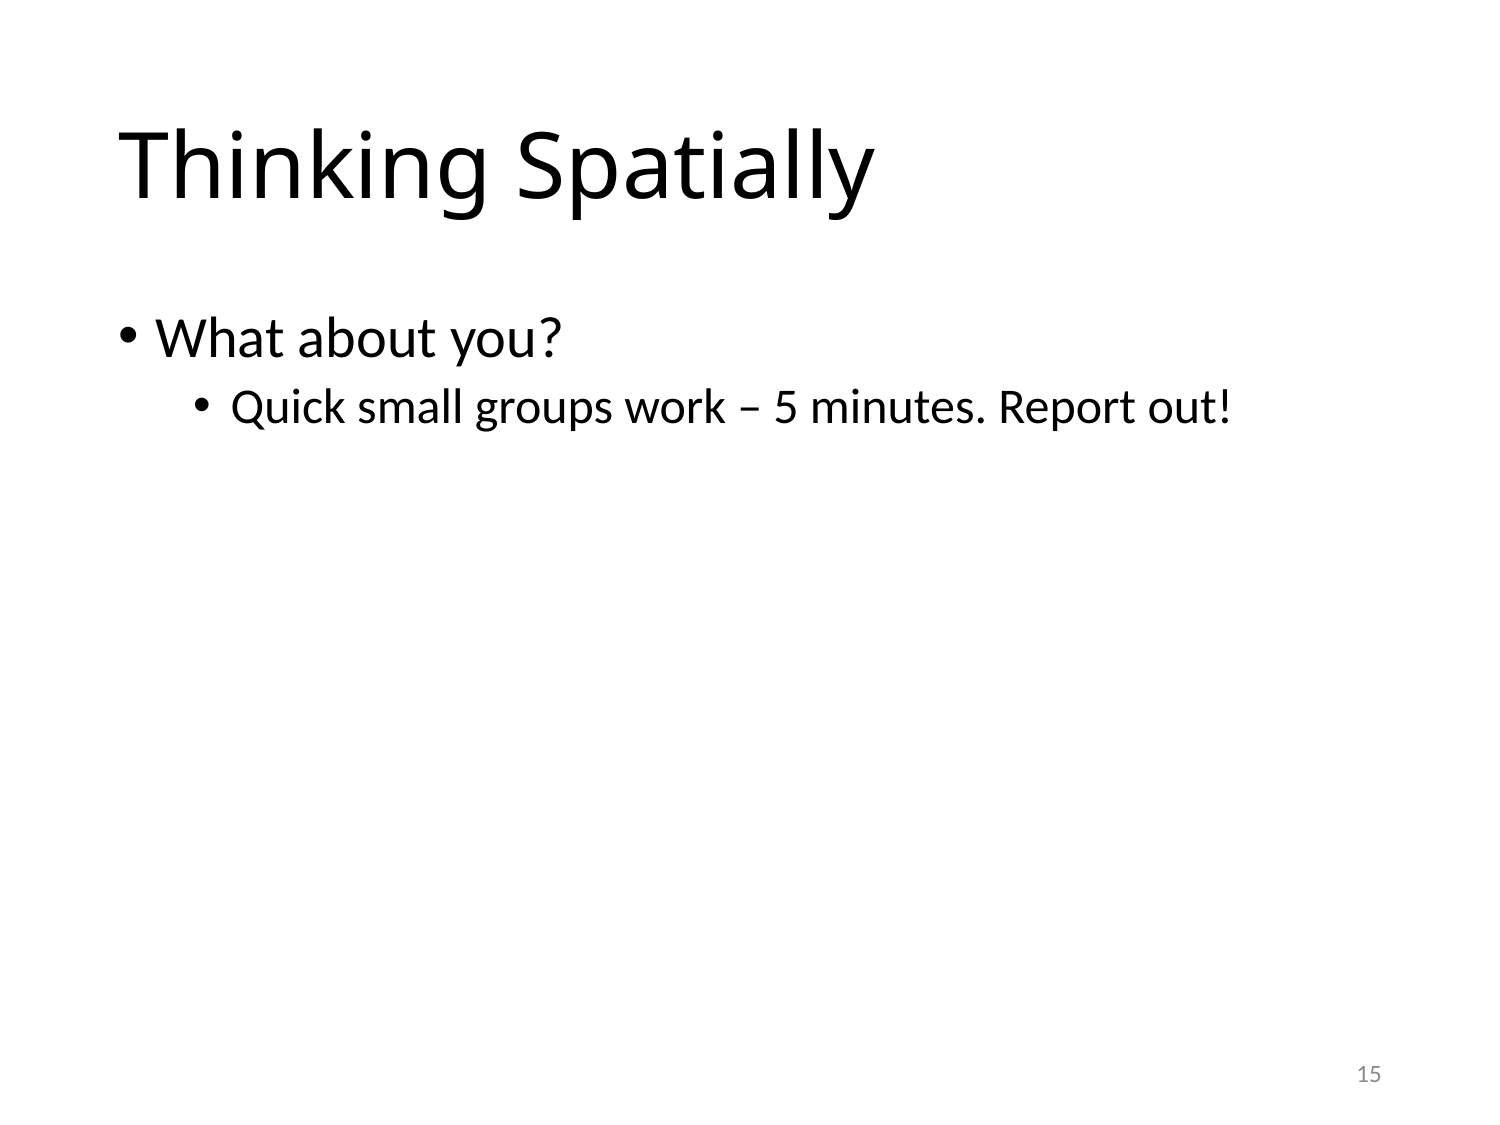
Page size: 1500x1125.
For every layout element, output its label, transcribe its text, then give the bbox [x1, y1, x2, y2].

title Thinking Spatially [103, 59, 1397, 278]
slide_number 15 [1059, 1042, 1397, 1103]
list What about you? Quick small groups work – 5 minutes. Report out! [103, 299, 1397, 1014]
